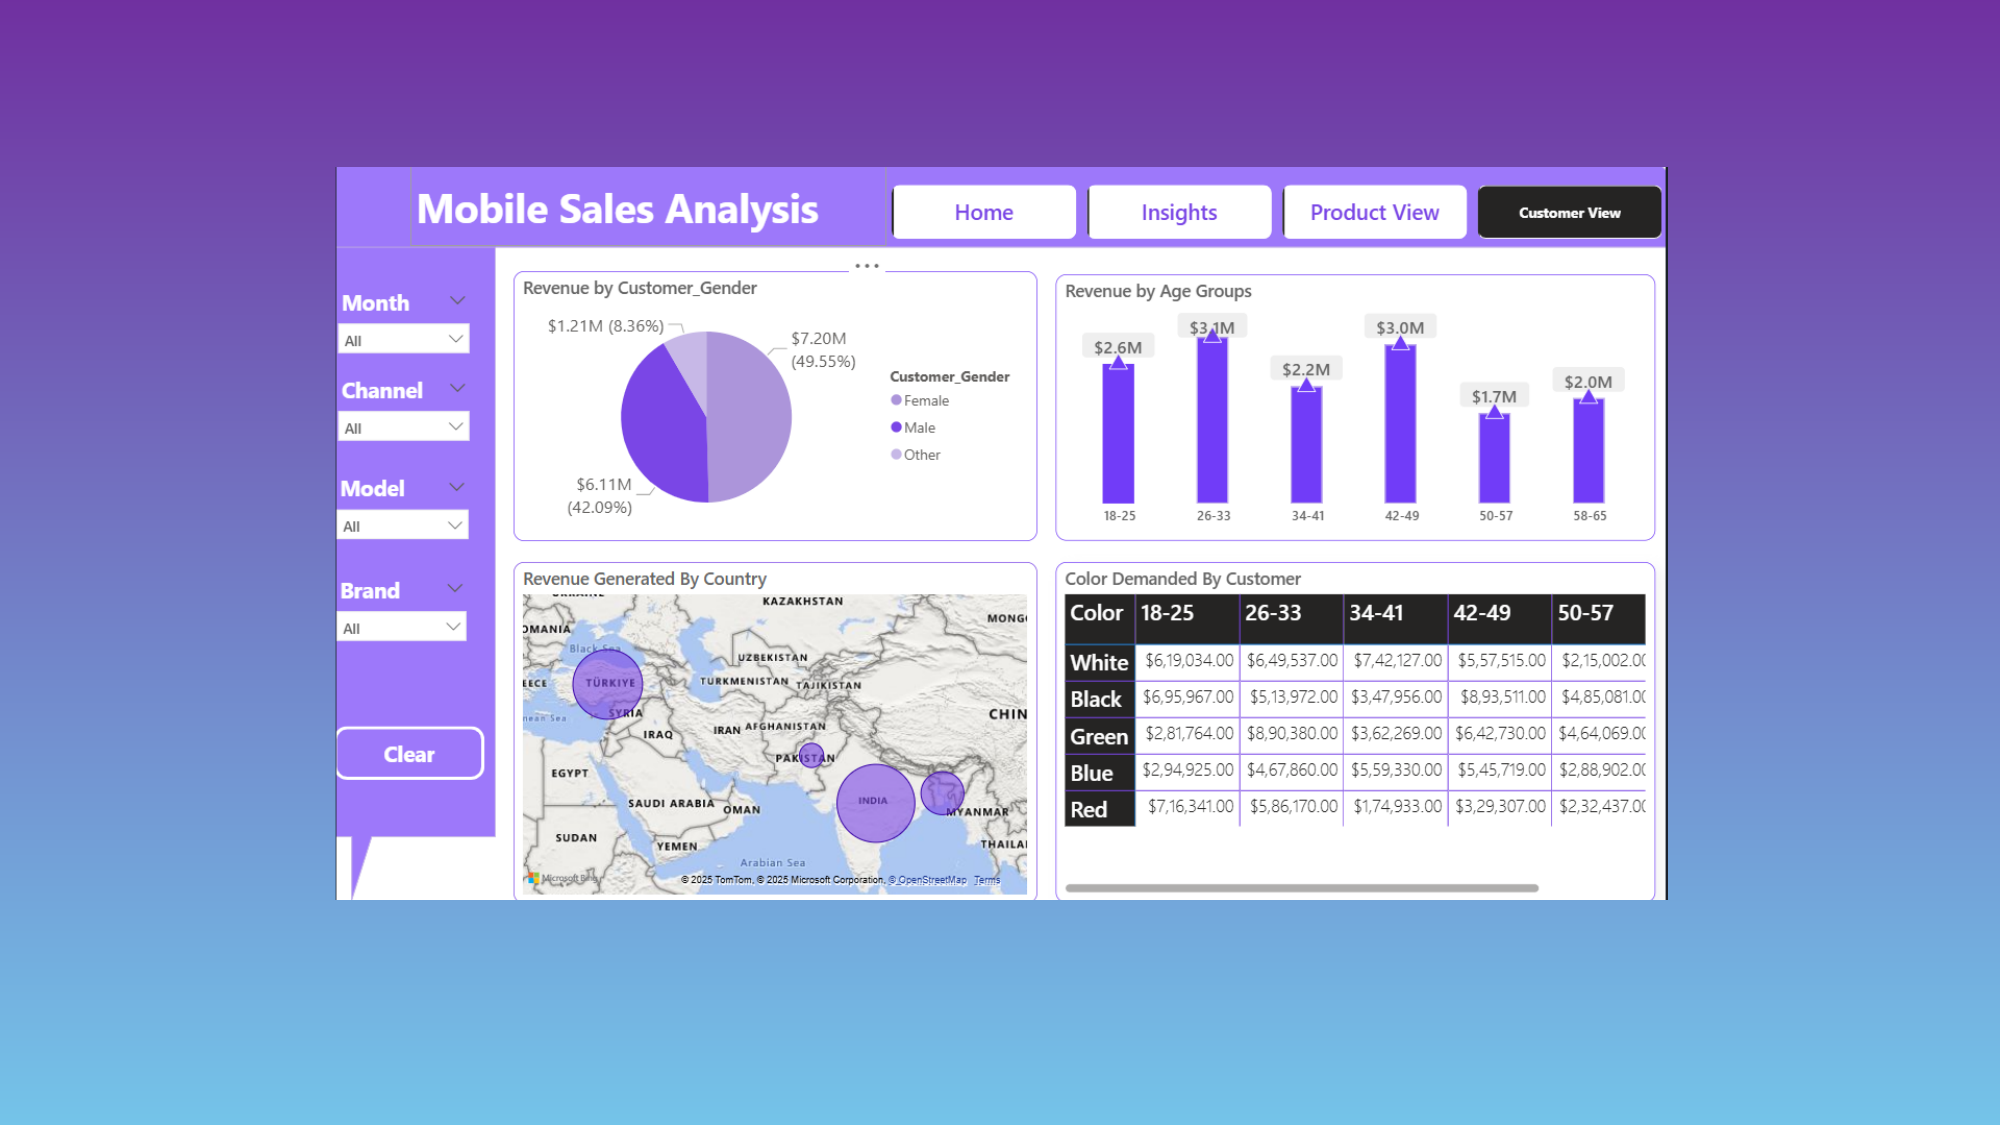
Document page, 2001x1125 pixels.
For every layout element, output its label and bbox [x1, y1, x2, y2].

picture [335, 167, 1669, 901]
